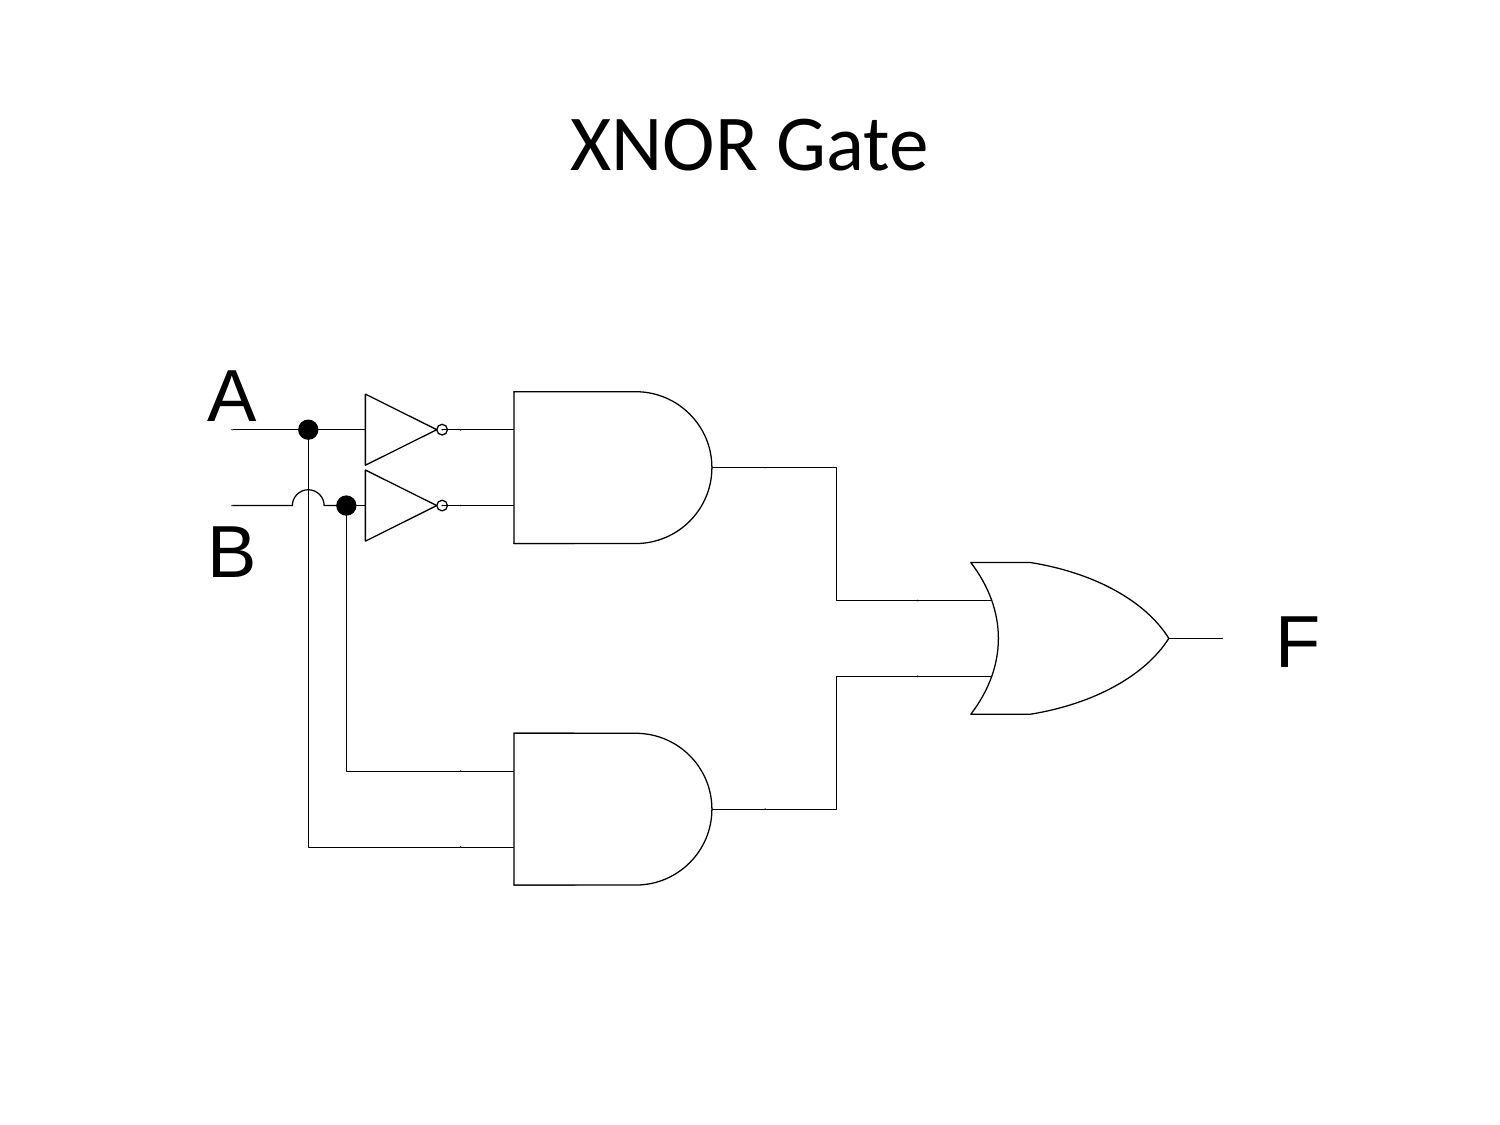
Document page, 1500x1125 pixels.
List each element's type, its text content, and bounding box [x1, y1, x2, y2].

title XNOR Gate [75, 45, 1425, 233]
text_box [149, 274, 1370, 1006]
